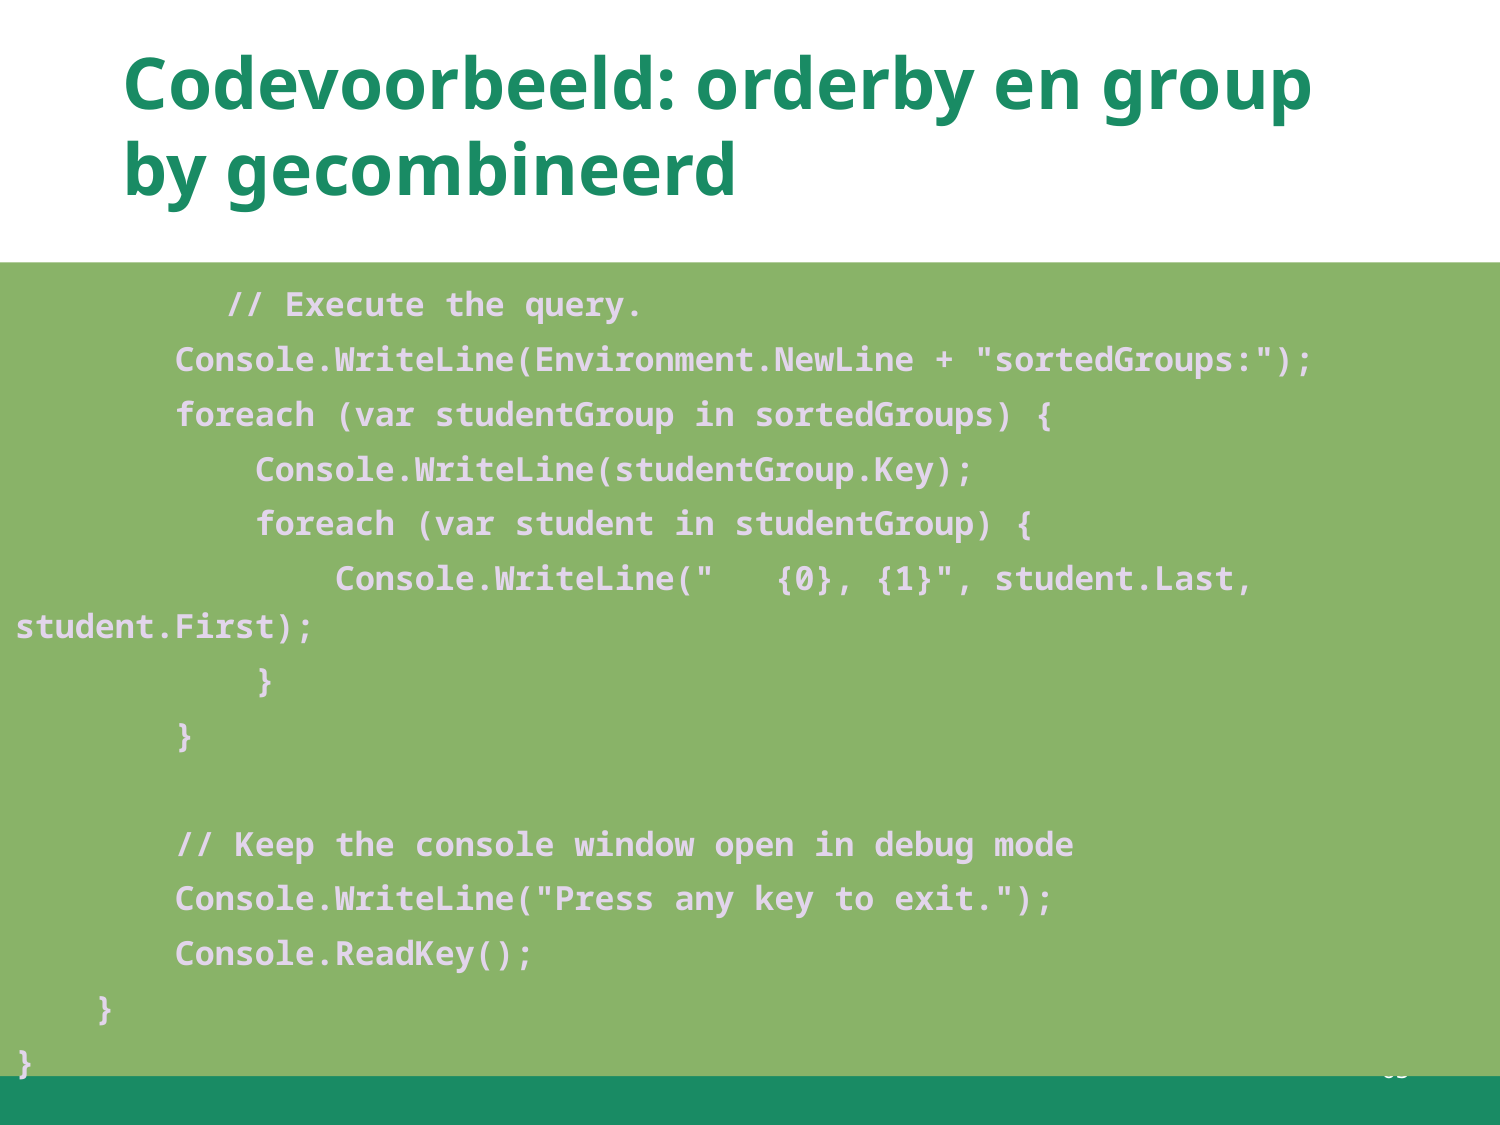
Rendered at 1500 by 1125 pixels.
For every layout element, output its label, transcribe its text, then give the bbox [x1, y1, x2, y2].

list // Execute the query. Console.WriteLine(Environment.NewLine + "sortedGroups:"); foreach (var studentGroup in sortedGroups) { Console.WriteLine(studentGroup.Key); foreach (var student in studentGroup) { Console.WriteLine(" {0}, {1}", student.Last, student.First); } } // Keep the console window open in debug mode Console.WriteLine("Press any key to exit."); Console.ReadKey(); } } [0, 262, 1500, 1077]
slide_number 65 [1338, 1040, 1425, 1101]
title Codevoorbeeld: orderby en group by gecombineerd [107, 30, 1425, 218]
